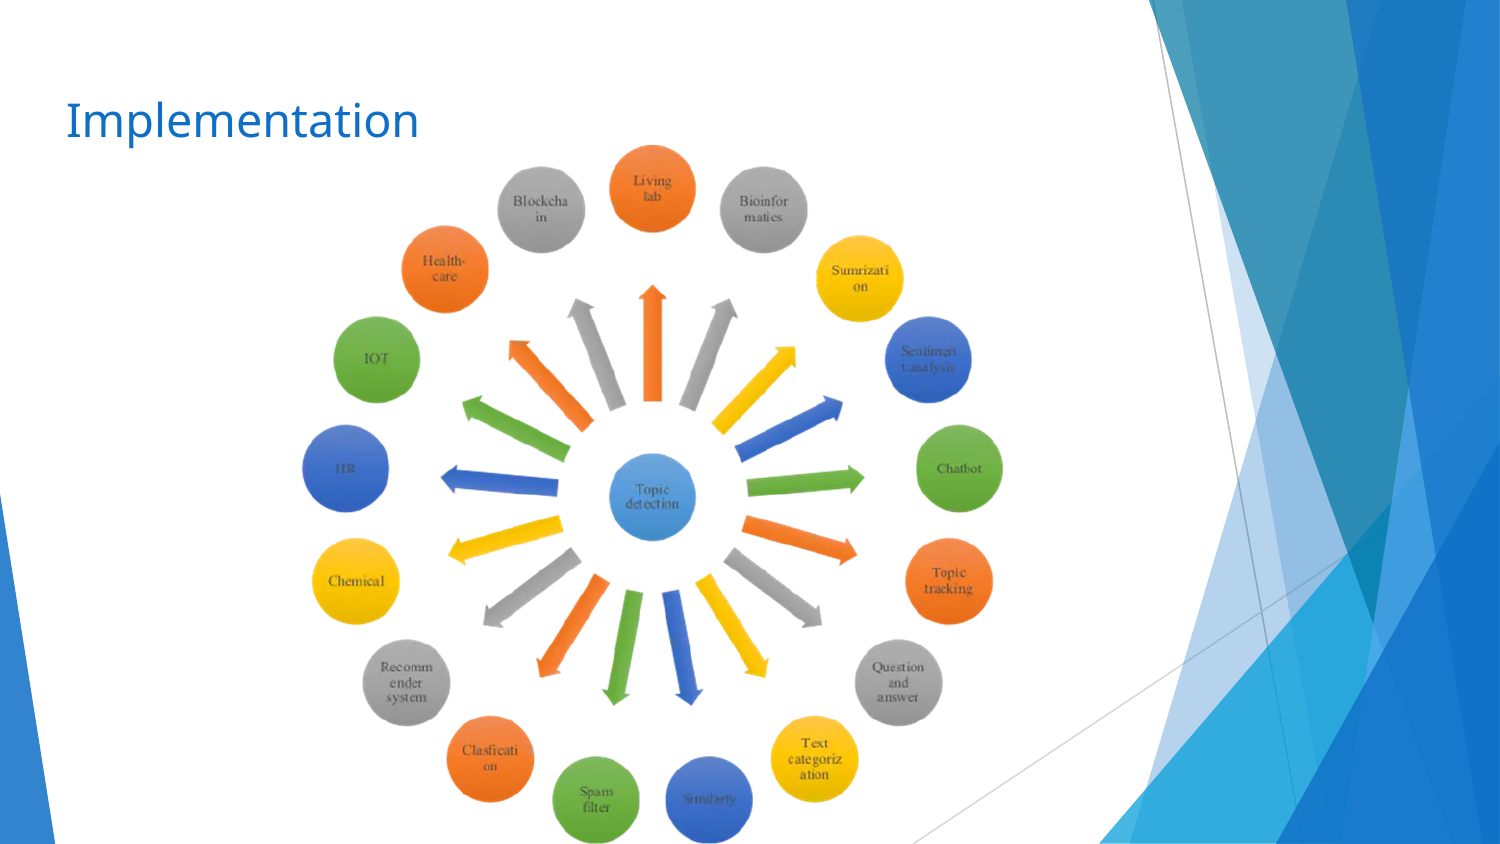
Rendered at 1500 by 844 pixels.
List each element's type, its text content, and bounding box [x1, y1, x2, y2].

title Implementation [51, 72, 1449, 167]
picture [185, 145, 1120, 844]
